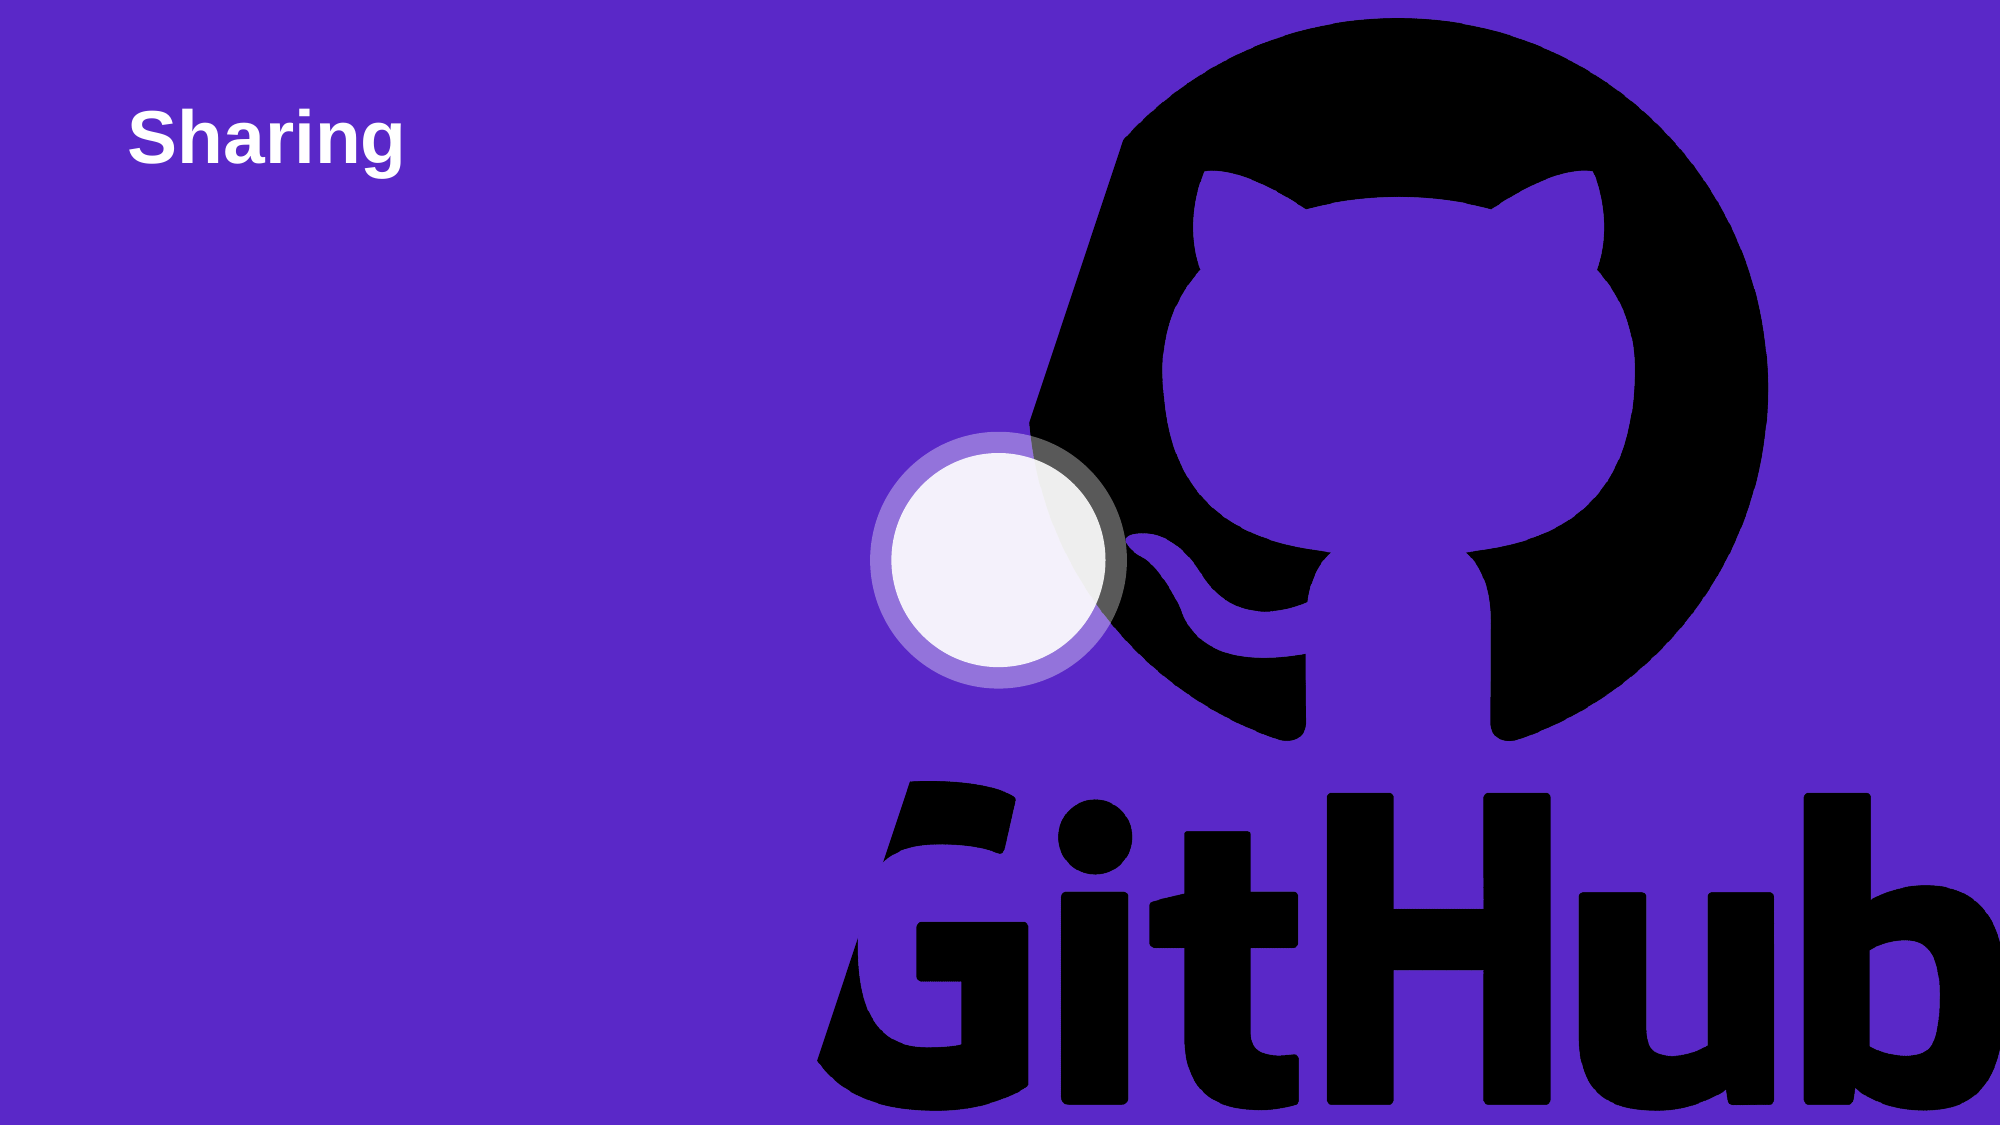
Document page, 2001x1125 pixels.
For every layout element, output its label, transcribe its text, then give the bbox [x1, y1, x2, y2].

text_box Sharing [113, 80, 657, 186]
picture [795, 0, 2000, 1125]
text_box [870, 431, 1127, 689]
